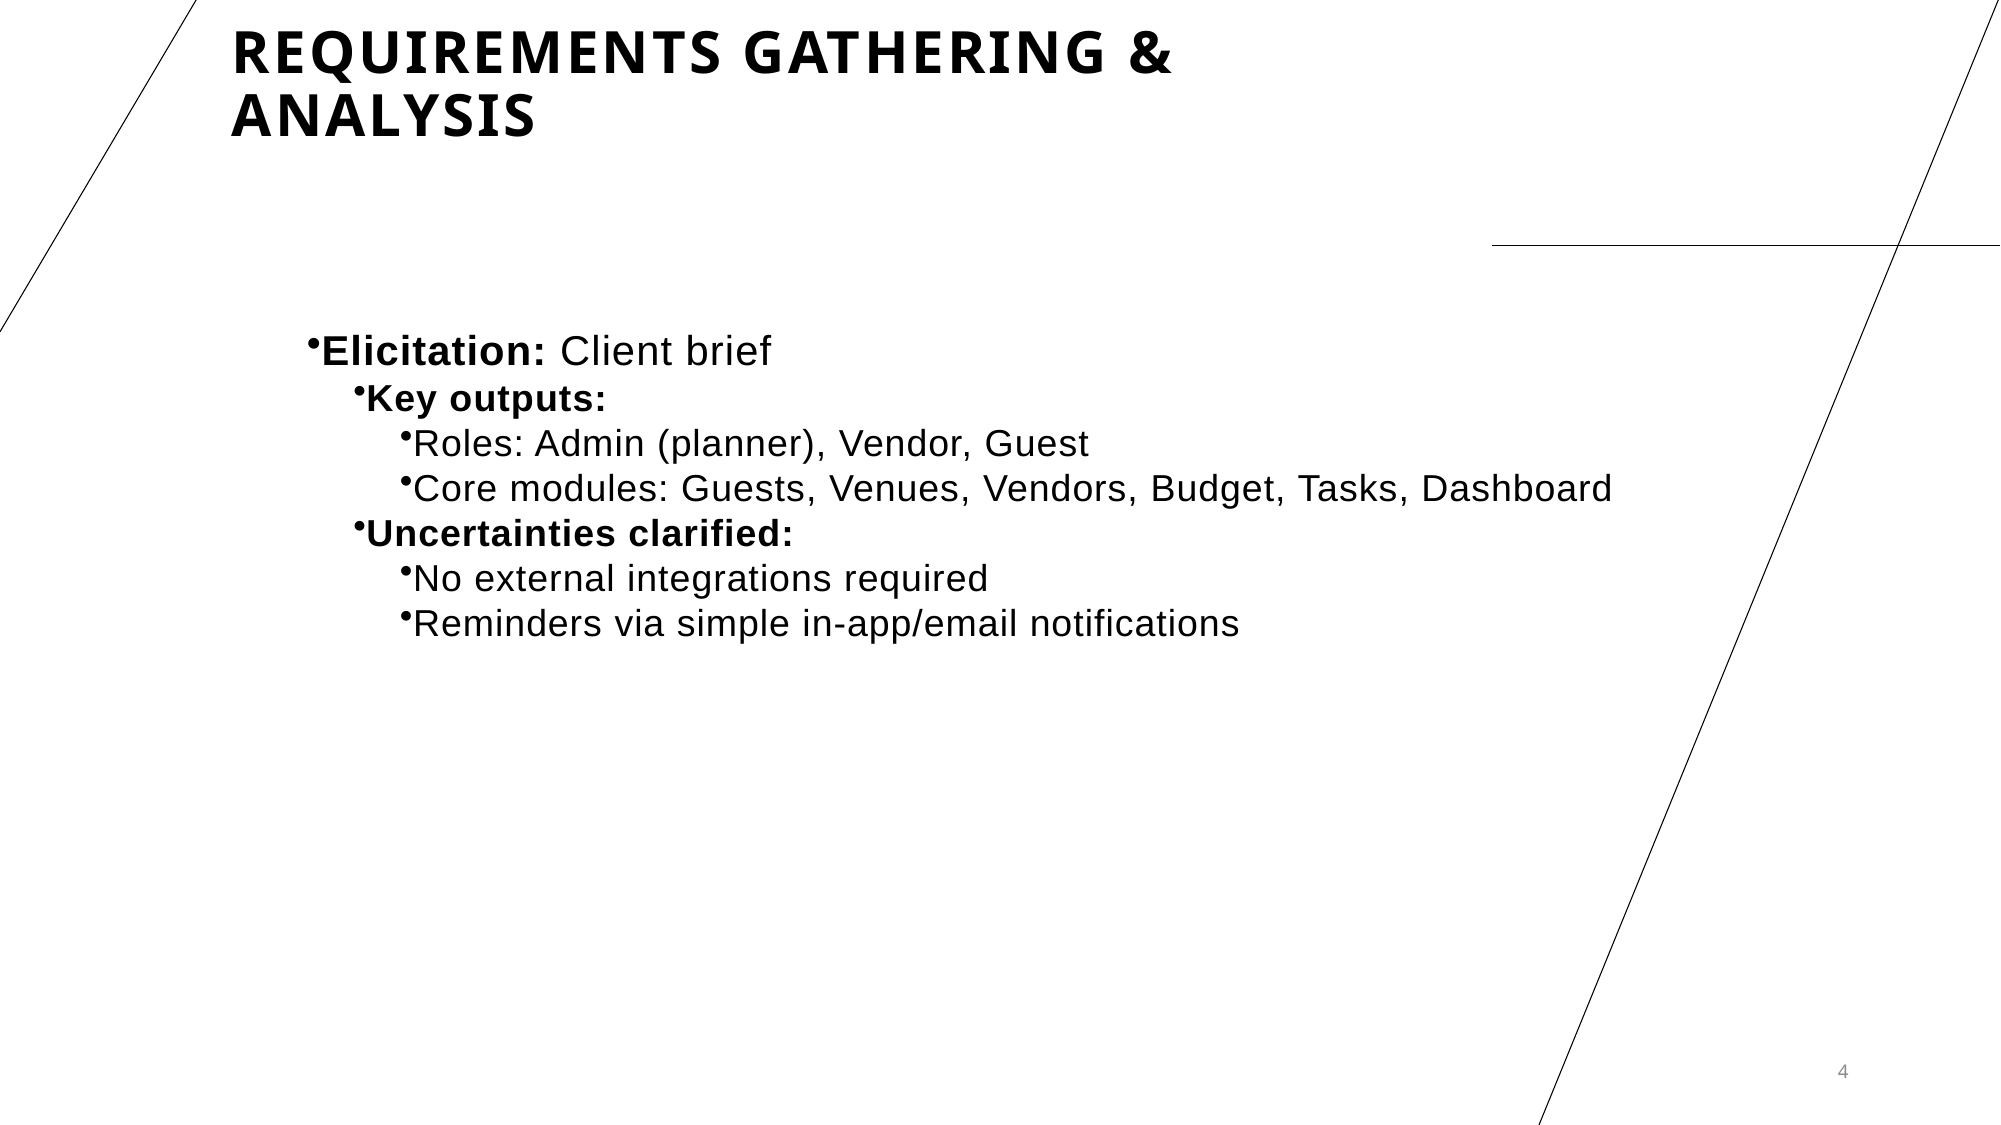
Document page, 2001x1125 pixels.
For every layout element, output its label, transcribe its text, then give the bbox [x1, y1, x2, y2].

slide_number 4 [1701, 1042, 1864, 1103]
title Requirements Gathering & Analysis [216, 43, 1413, 227]
list Elicitation: Client brief Key outputs: Roles: Admin (planner), Vendor, Guest Core modules: Guests, Venues, Vendors, Budget, Tasks, Dashboard Uncertainties clarified: No external integrations required Reminders via simple in-app/email notifications [291, 179, 1644, 833]
